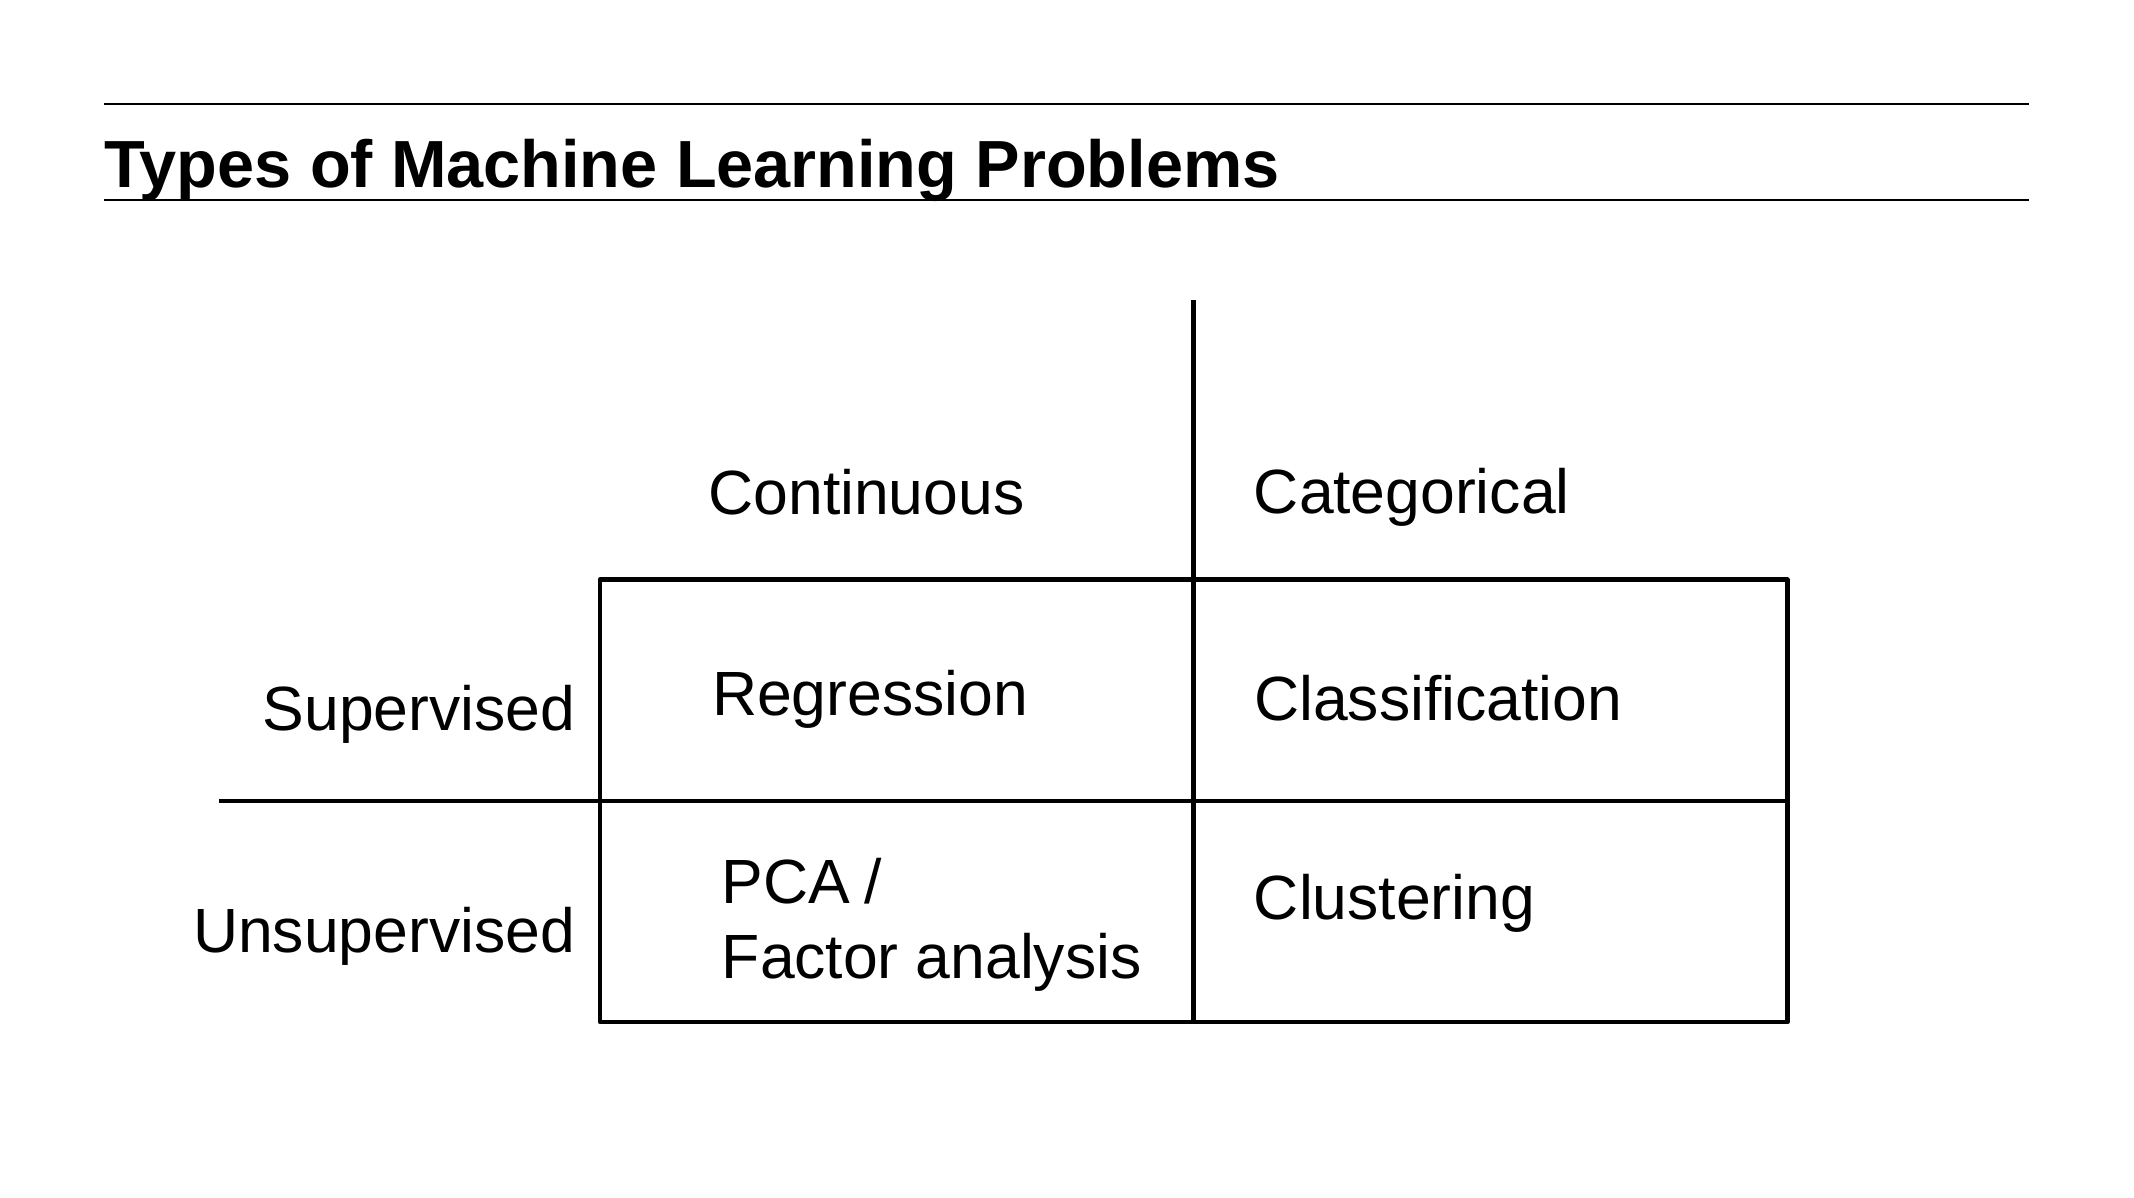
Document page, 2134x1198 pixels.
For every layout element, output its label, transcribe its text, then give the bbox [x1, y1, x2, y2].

text_box PCA / Factor analysis [707, 834, 1158, 999]
text_box [598, 578, 1189, 799]
text_box Types of Machine Learning Problems [104, 120, 2030, 192]
text_box Clustering [1239, 849, 1551, 940]
text_box Classification [1239, 650, 1638, 741]
text_box Supervised [247, 661, 591, 751]
text_box Regression [697, 645, 1044, 736]
text_box [1198, 578, 1789, 802]
text_box Unsupervised [178, 882, 591, 972]
text_box Continuous [693, 444, 1040, 535]
text_box [1197, 809, 1789, 1024]
text_box Categorical [1239, 443, 1586, 533]
text_box [598, 812, 1190, 1024]
